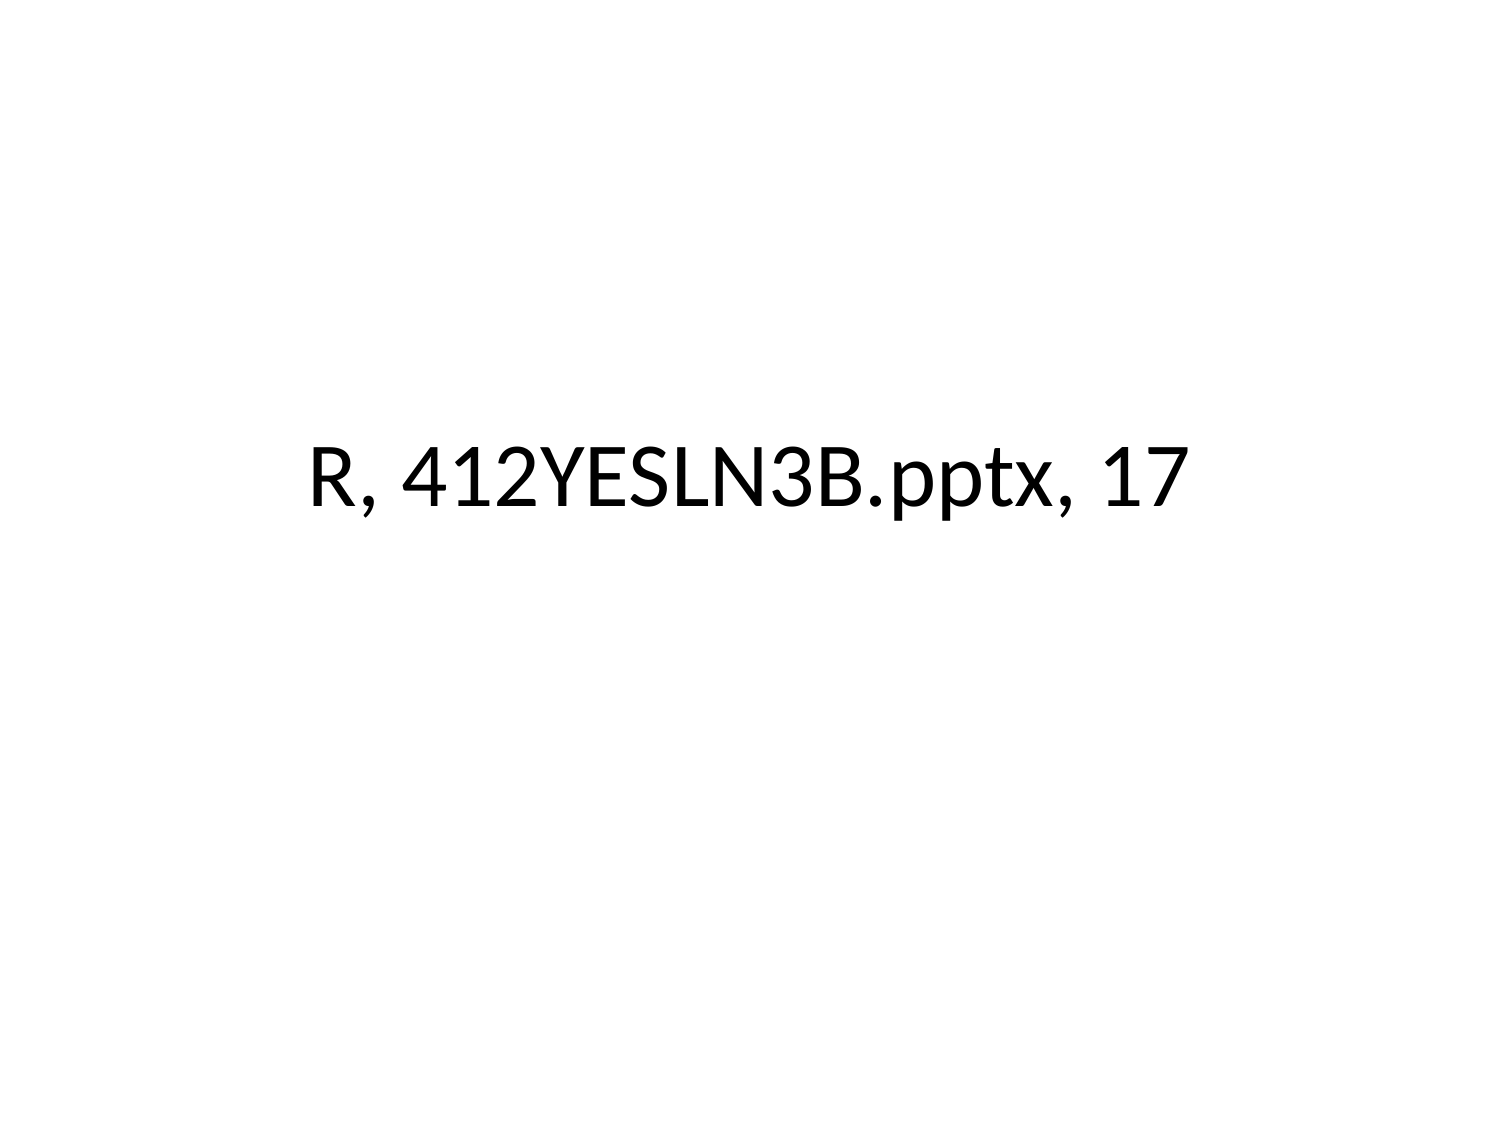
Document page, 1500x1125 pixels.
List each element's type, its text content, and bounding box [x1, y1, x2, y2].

title R, 412YESLN3B.pptx, 17 [112, 349, 1388, 591]
